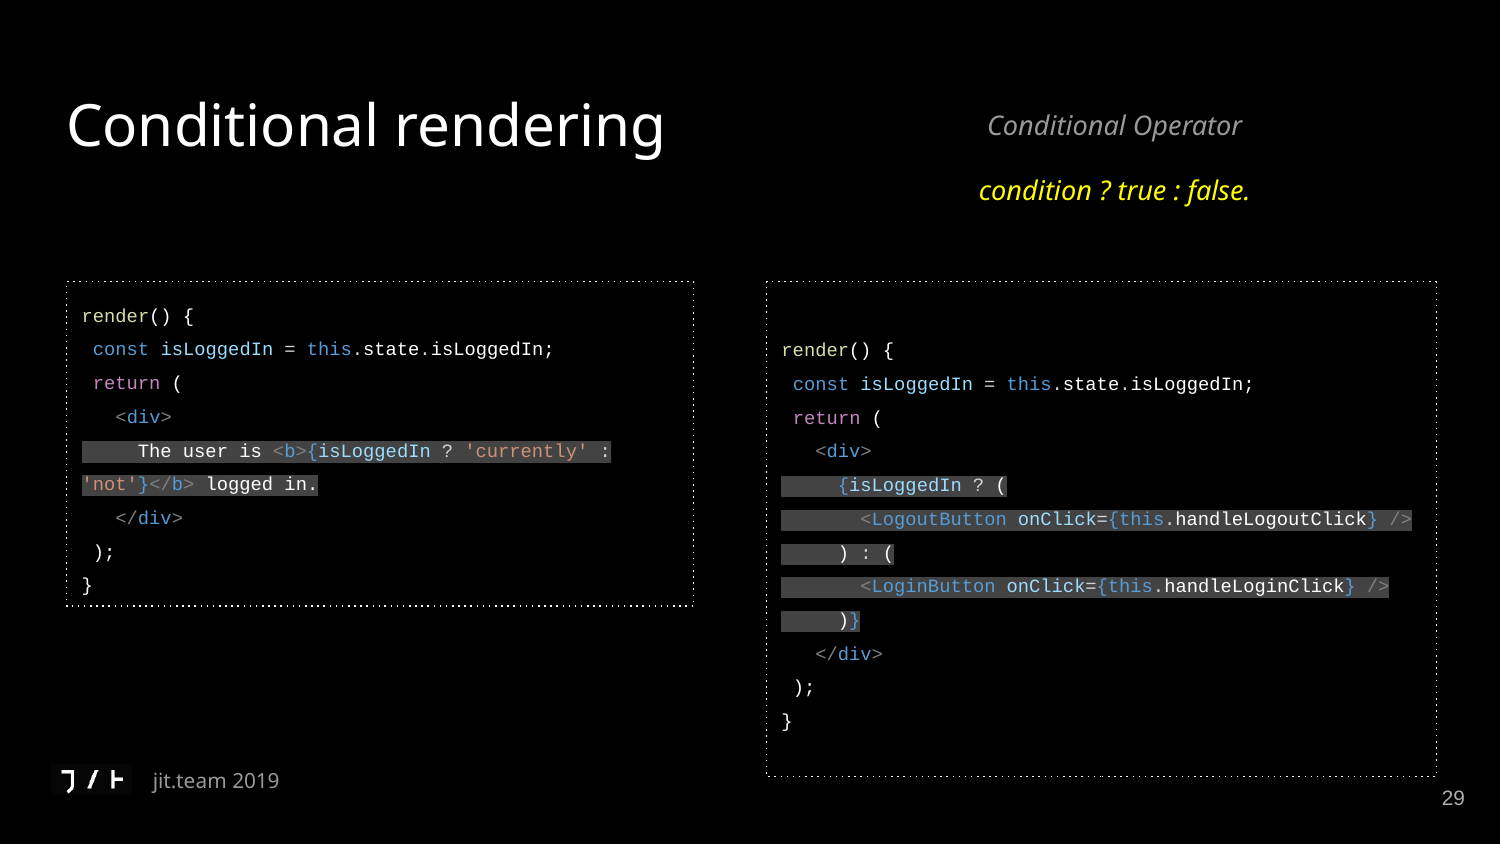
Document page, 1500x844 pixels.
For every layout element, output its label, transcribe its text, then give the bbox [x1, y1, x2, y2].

picture [50, 764, 133, 796]
text_box Conditional Operator condition ? true : false. [801, 93, 1429, 147]
slide_number ‹#› [1389, 764, 1480, 830]
title Conditional rendering [51, 72, 1449, 167]
text_box render() { const isLoggedIn = this.state.isLoggedIn; return ( <div> {isLoggedIn ? ( <LogoutButton onClick={this.handleLogoutClick} /> ) : ( <LoginButton onClick={this.handleLoginClick} /> )} </div> ); } [766, 281, 1437, 777]
text_box render() { const isLoggedIn = this.state.isLoggedIn; return ( <div> The user is <b>{isLoggedIn ? 'currently' : 'not'}</b> logged in. </div> ); } [66, 281, 694, 607]
text_box jit.team 2019 [90, 752, 342, 807]
